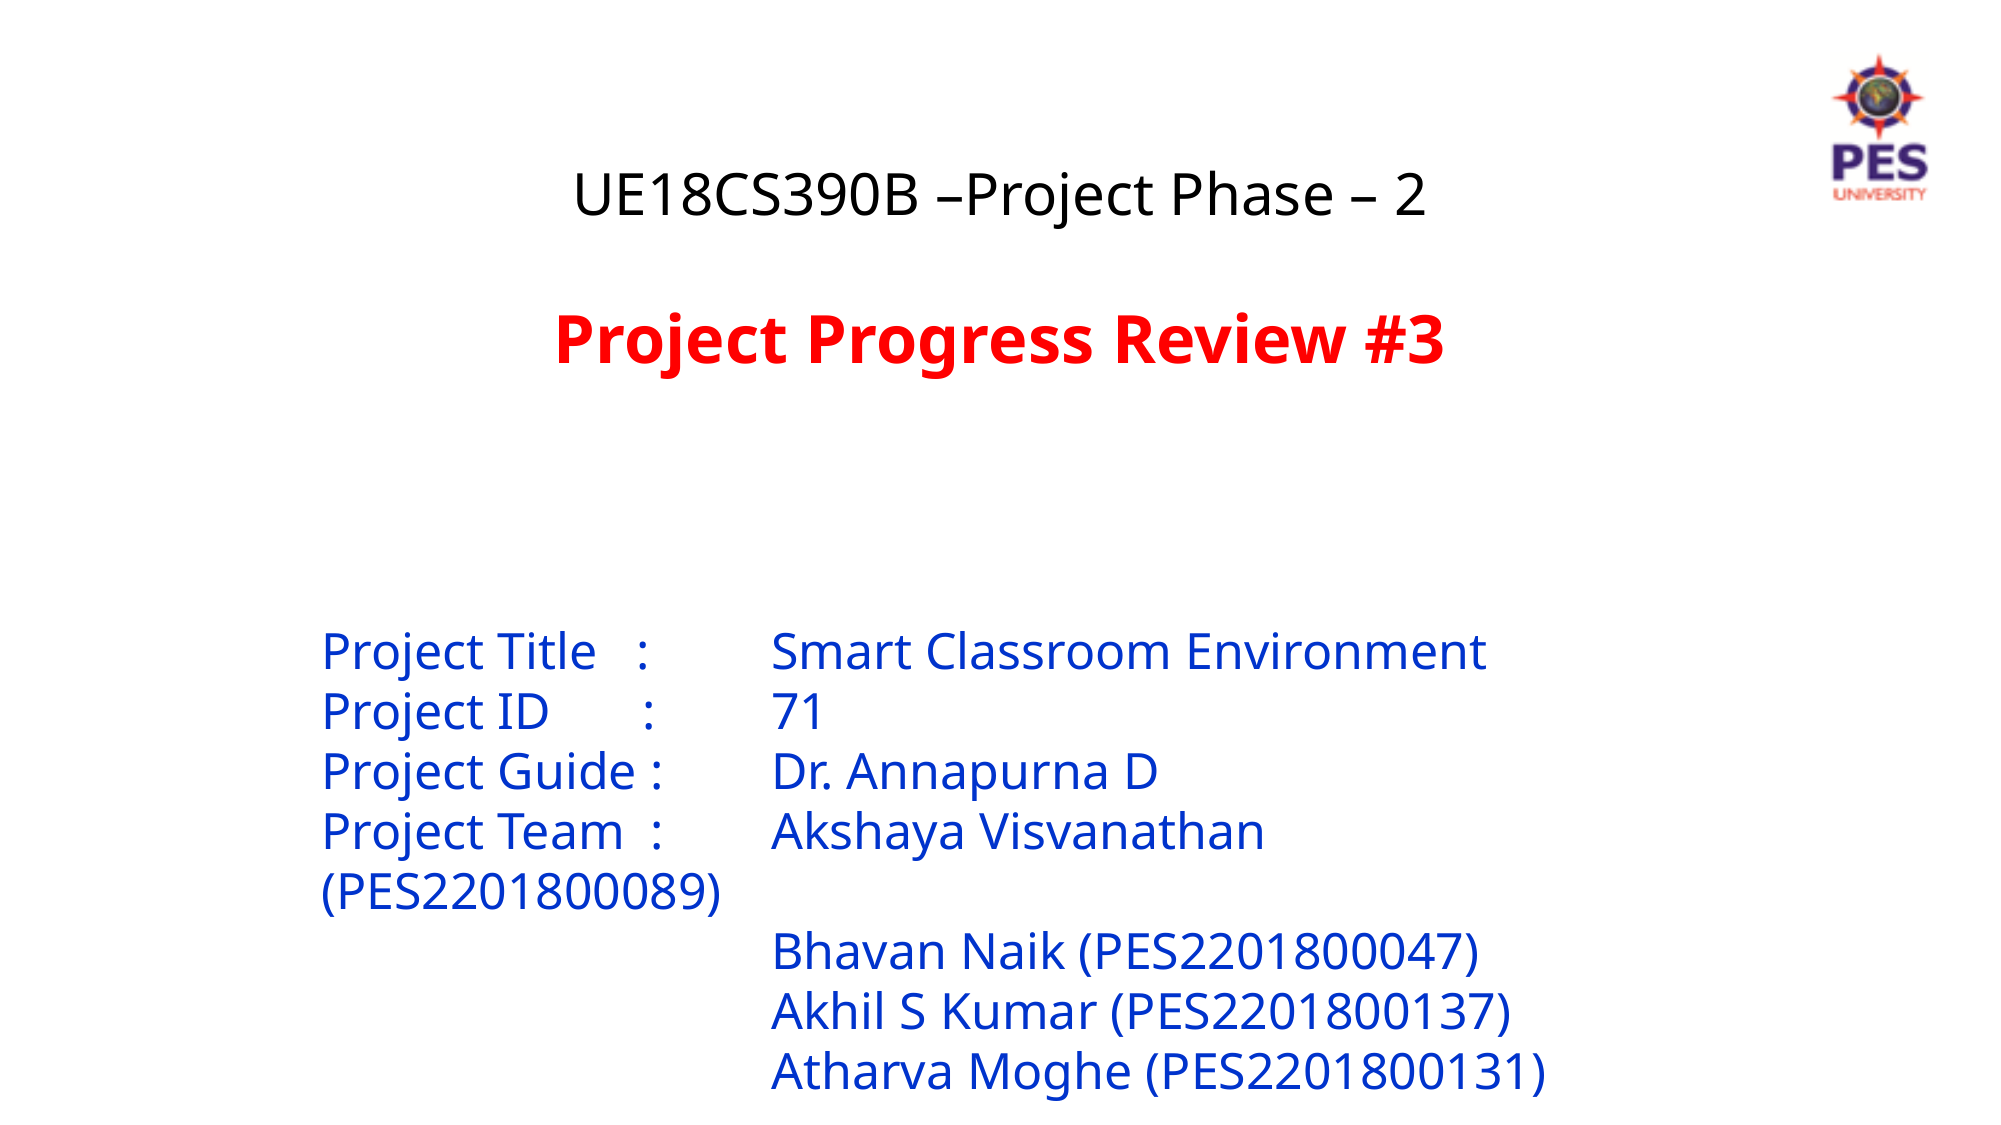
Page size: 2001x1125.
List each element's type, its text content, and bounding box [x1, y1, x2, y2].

picture [1827, 49, 1938, 213]
text_box Project Title : Smart Classroom Environment Project ID : 71 Project Guide : Dr. Annapurna D Project Team : Akshaya Visvanathan (PES2201800089) Bhavan Naik (PES2201800047) Akhil S Kumar (PES2201800137) Atharva Moghe (PES2201800131) [306, 612, 1694, 838]
text_box UE18CS390B –Project Phase – 2 Project Progress Review #3 [350, 149, 1650, 385]
